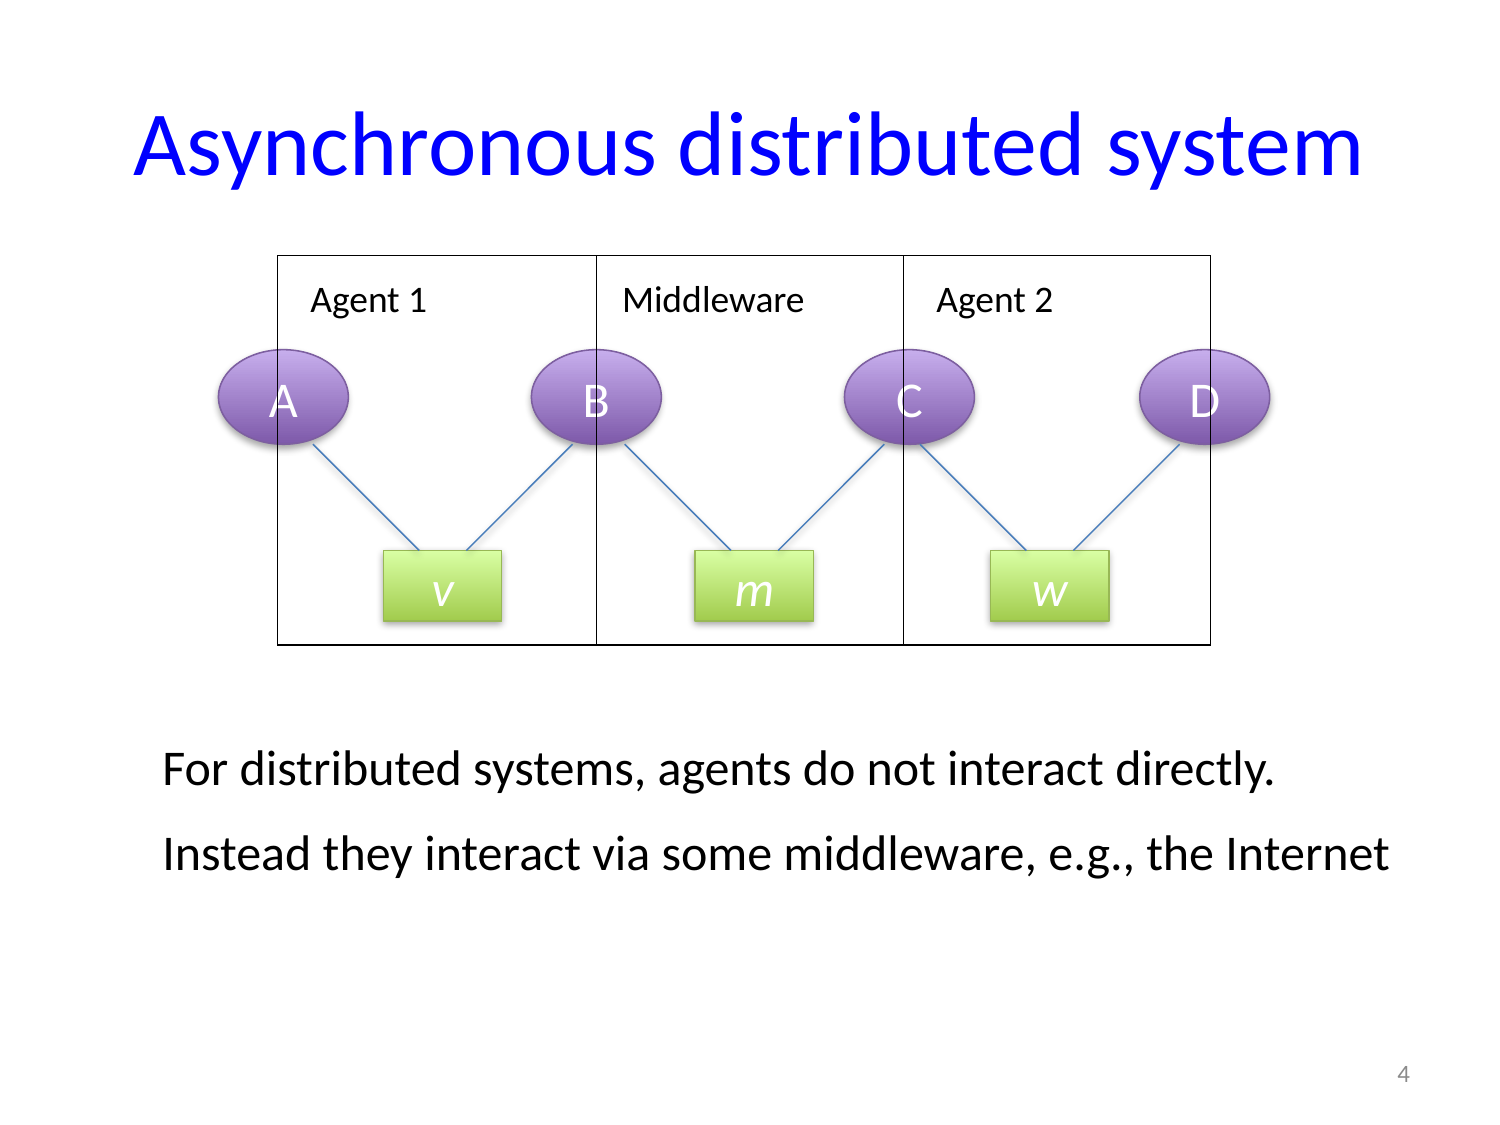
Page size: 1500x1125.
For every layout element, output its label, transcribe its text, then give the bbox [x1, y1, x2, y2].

text_box [277, 255, 596, 646]
text_box A [217, 349, 277, 445]
text_box Agent 1 [295, 267, 443, 327]
title Asynchronous distributed system [75, 45, 1425, 233]
slide_number 4 [1074, 1042, 1425, 1103]
text_box For distributed systems, agents do not interact directly. Instead they interact via some middleware, e.g., the Internet [147, 727, 1425, 888]
text_box [596, 255, 903, 646]
text_box [903, 255, 1211, 646]
text_box Agent 2 [921, 267, 1069, 327]
text_box Middleware [607, 267, 820, 327]
text_box D [1211, 349, 1271, 445]
